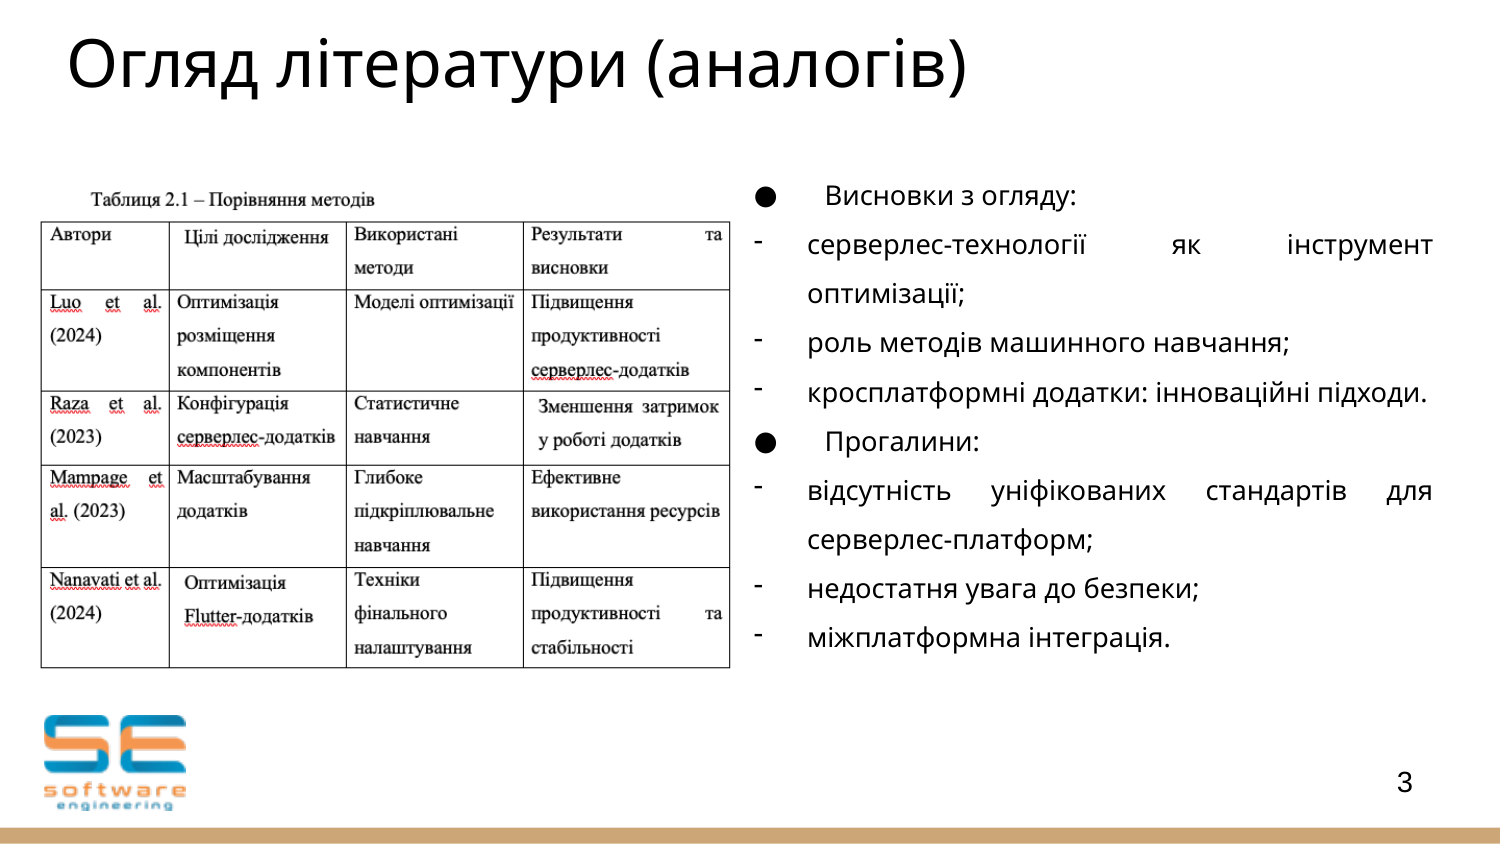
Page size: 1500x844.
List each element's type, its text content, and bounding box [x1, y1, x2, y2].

text_box 3 [1382, 755, 1500, 806]
title Огляд літератури (аналогів) [51, 0, 1449, 116]
list Висновки з огляду: серверлес-технології як інструмент оптимізації; роль методів машинного навчання; кросплатформні додатки: інноваційні підходи. Прогалини: відсутність уніфікованих стандартів для серверлес-платформ; недостатня увага до безпеки; міжплатформна інтеграція. [739, 146, 1449, 697]
picture [24, 186, 751, 685]
picture [43, 714, 186, 811]
